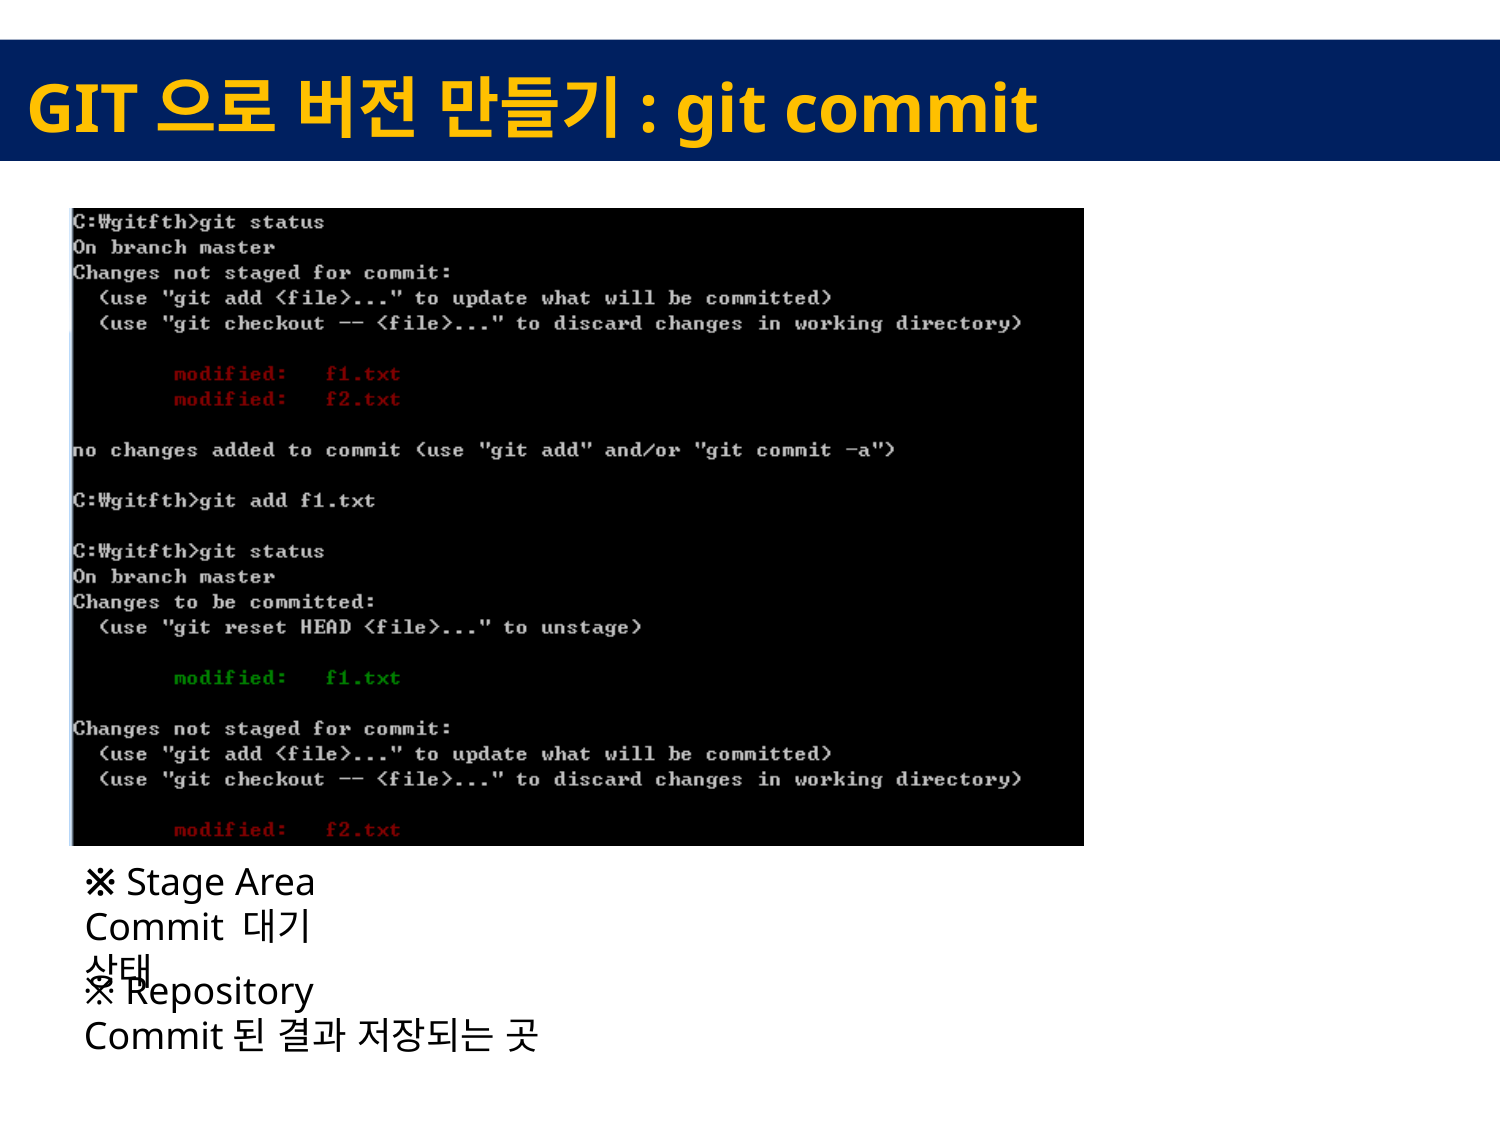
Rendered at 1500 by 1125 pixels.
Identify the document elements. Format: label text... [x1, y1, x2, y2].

text_box GIT으로 버전 만들기: git commit [11, 58, 1483, 154]
text_box [0, 38, 1500, 163]
picture [68, 207, 1084, 847]
text_box ※ Stage Area Commit 대기 상태 [69, 855, 386, 959]
text_box ※ Repository Commit된 결과 저장되는 곳 [69, 959, 762, 1065]
